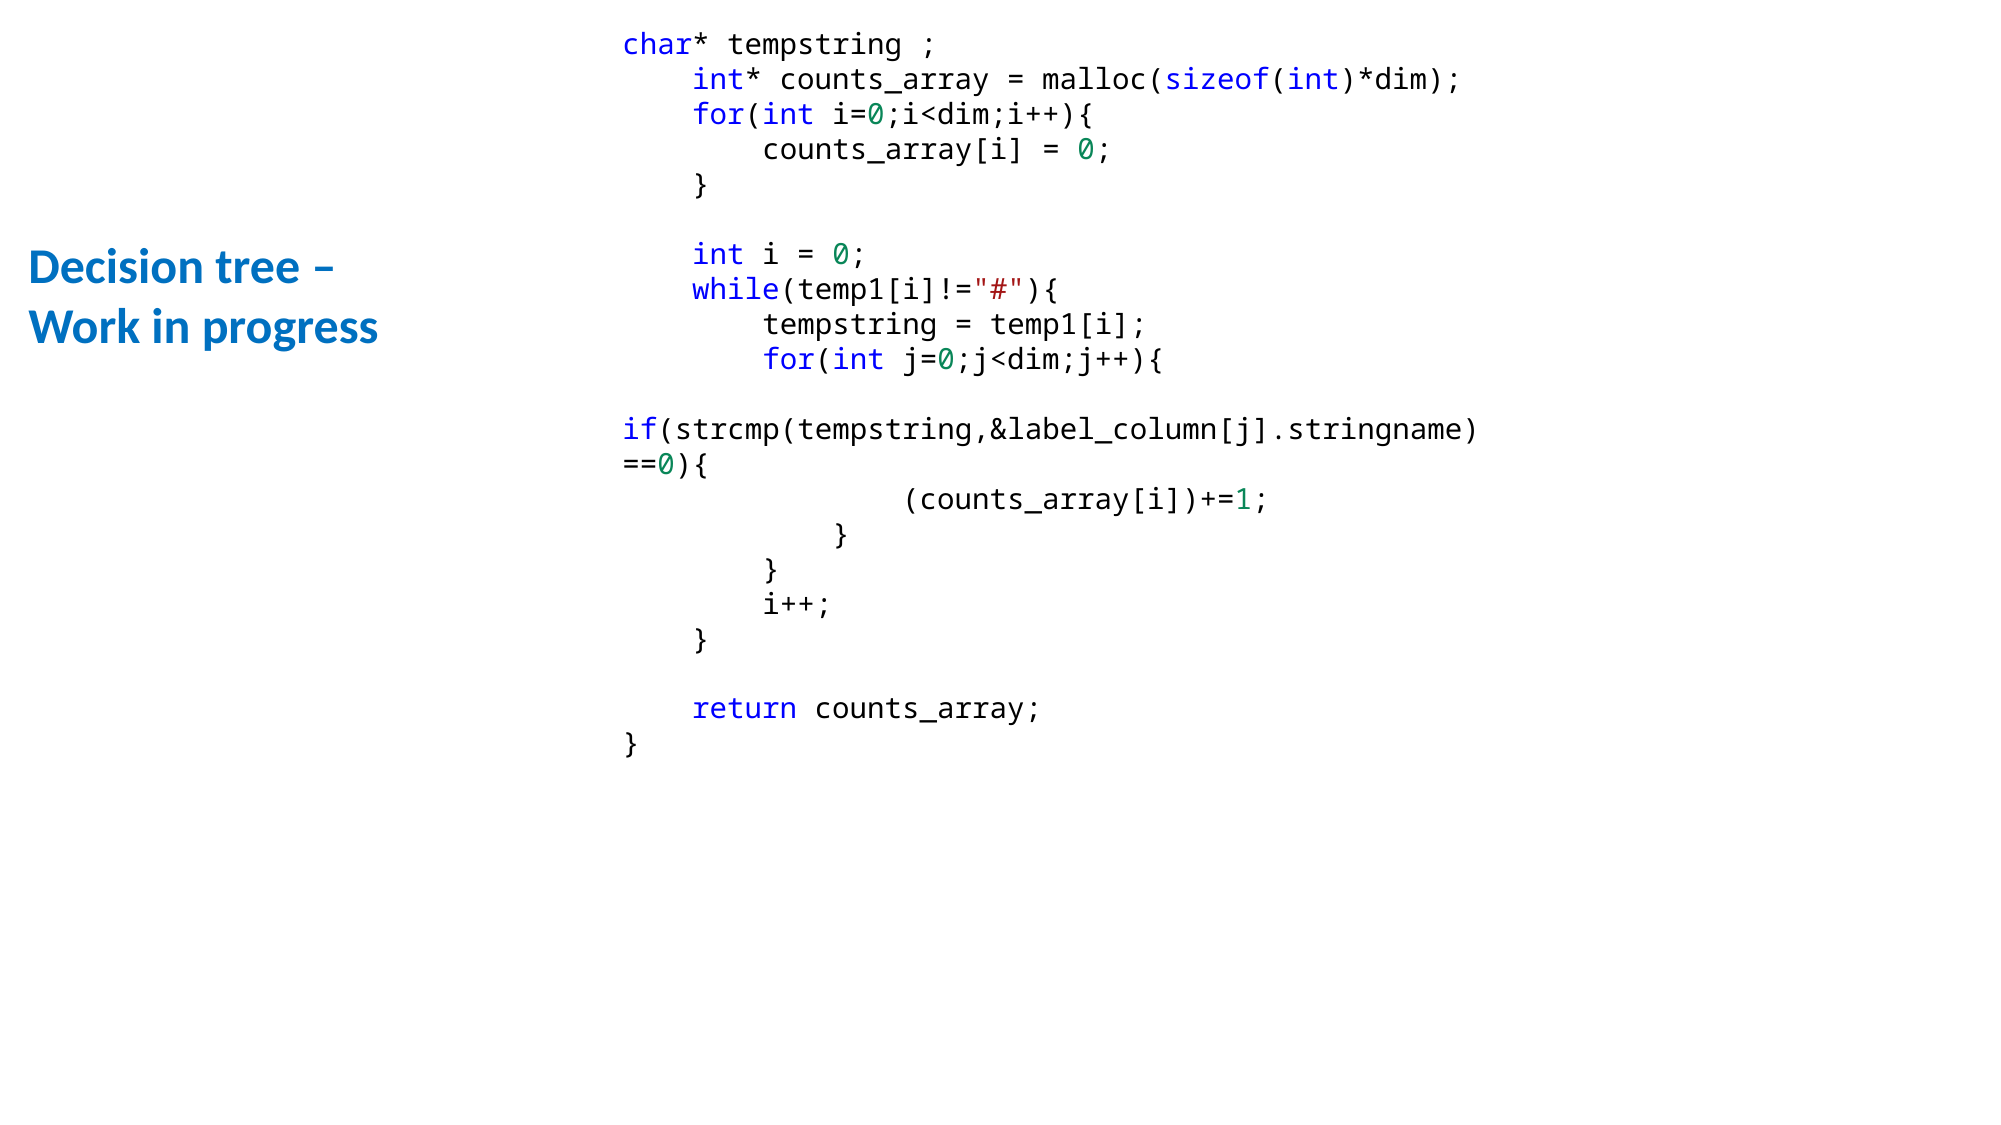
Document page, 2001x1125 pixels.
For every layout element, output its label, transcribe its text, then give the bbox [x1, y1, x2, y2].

text_box Decision tree – Work in progress [13, 226, 400, 362]
text_box char* tempstring ; int* counts_array = malloc(sizeof(int)*dim); for(int i=0;i<dim;i++){ counts_array[i] = 0; } int i = 0; while(temp1[i]!="#"){ tempstring = temp1[i]; for(int j=0;j<dim;j++){ if(strcmp(tempstring,&label_column[j].stringname)==0){ (counts_array[i])+=1; } } i++; } return counts_array; } [607, 18, 1496, 768]
